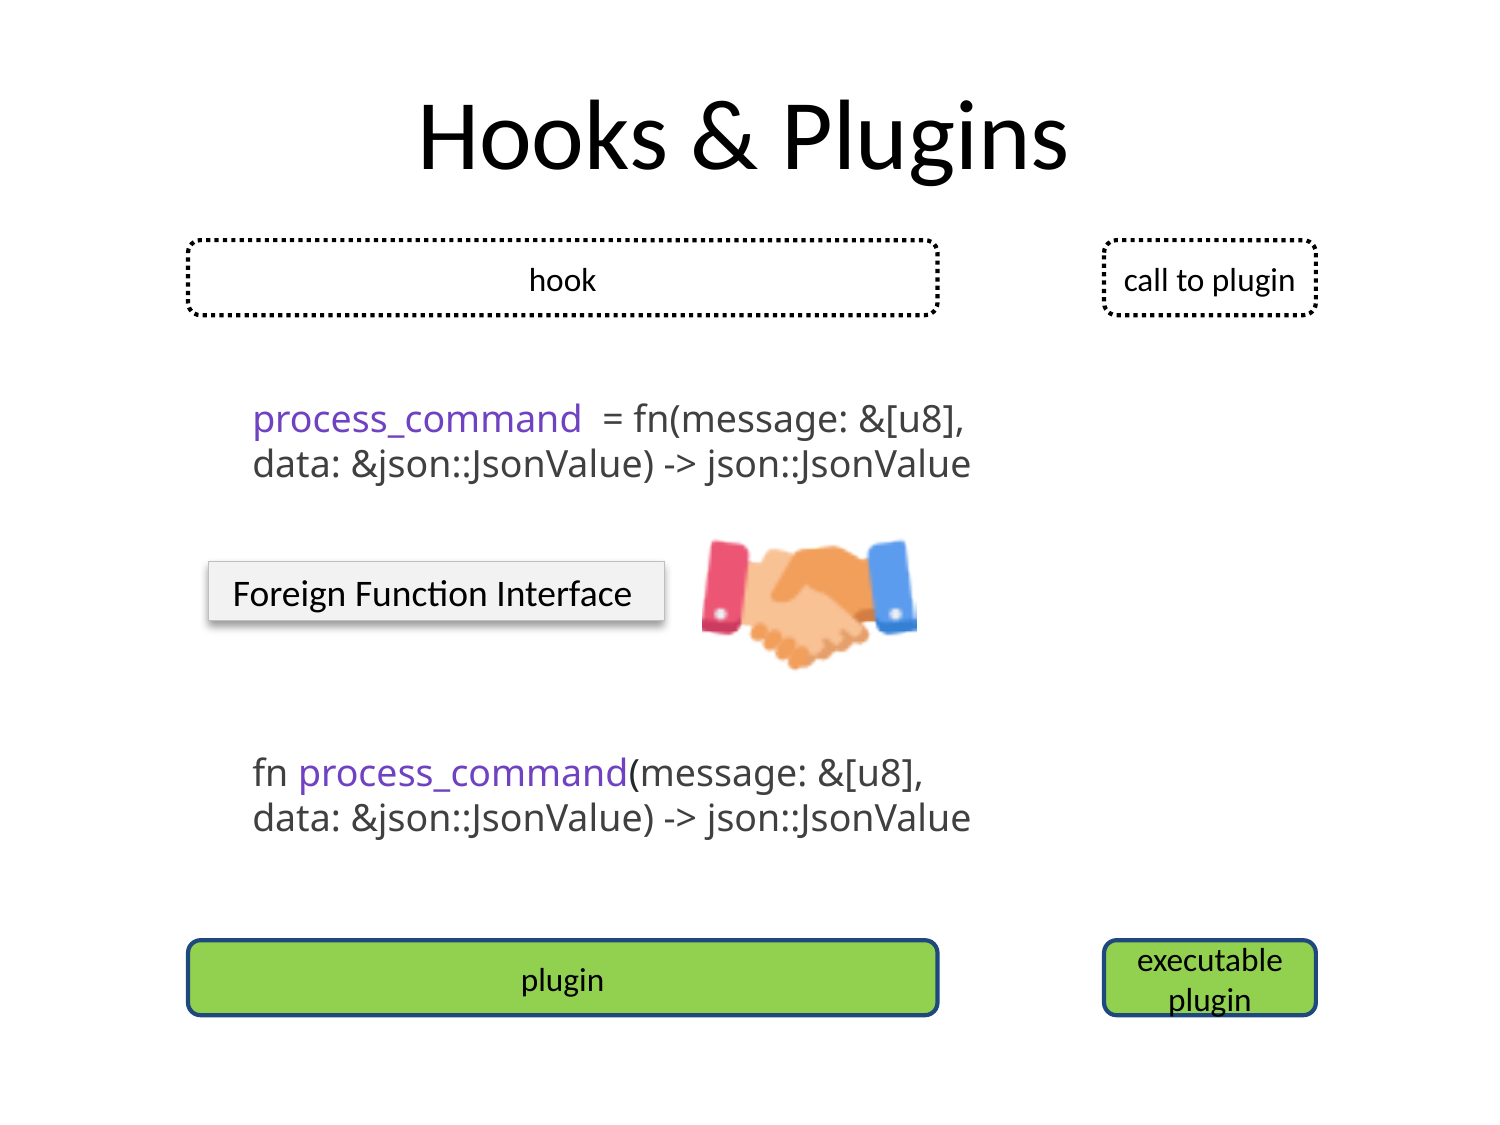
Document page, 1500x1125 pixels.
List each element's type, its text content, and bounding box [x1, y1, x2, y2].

text_box hook [185, 238, 940, 318]
text_box call to plugin [1101, 238, 1318, 318]
text_box plugin [185, 938, 940, 1018]
text_box Hooks & Plugins [74, 62, 1413, 198]
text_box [208, 499, 917, 715]
text_box fn process_command(message: &[u8], data: &json::JsonValue) -> json::JsonValue [237, 741, 988, 847]
text_box executable plugin [1101, 938, 1318, 1018]
text_box process_command = fn(message: &[u8], data: &json::JsonValue) -> json::JsonValue [237, 387, 988, 493]
